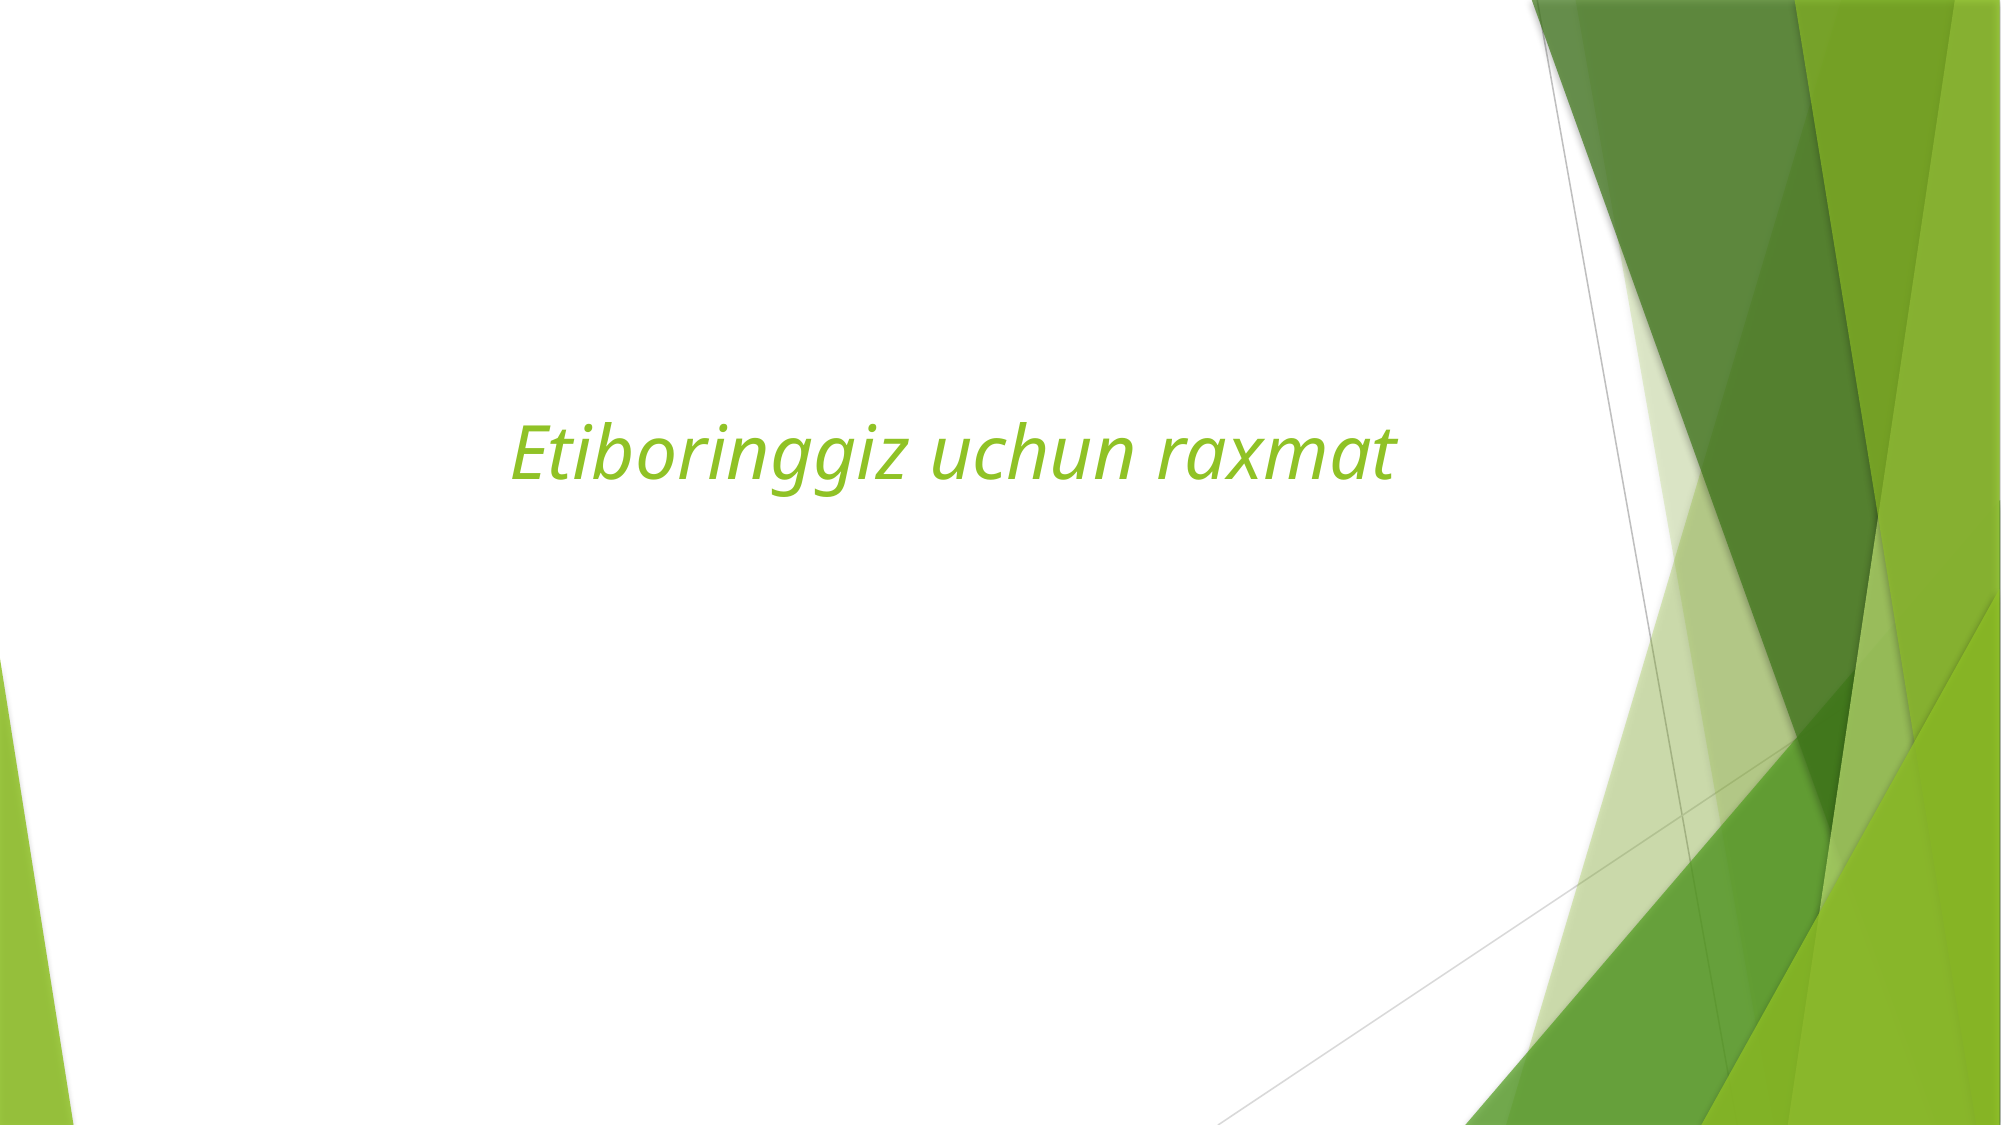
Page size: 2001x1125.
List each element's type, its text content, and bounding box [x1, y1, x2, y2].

title Etiboringgiz uchun raxmat [494, 397, 1575, 529]
